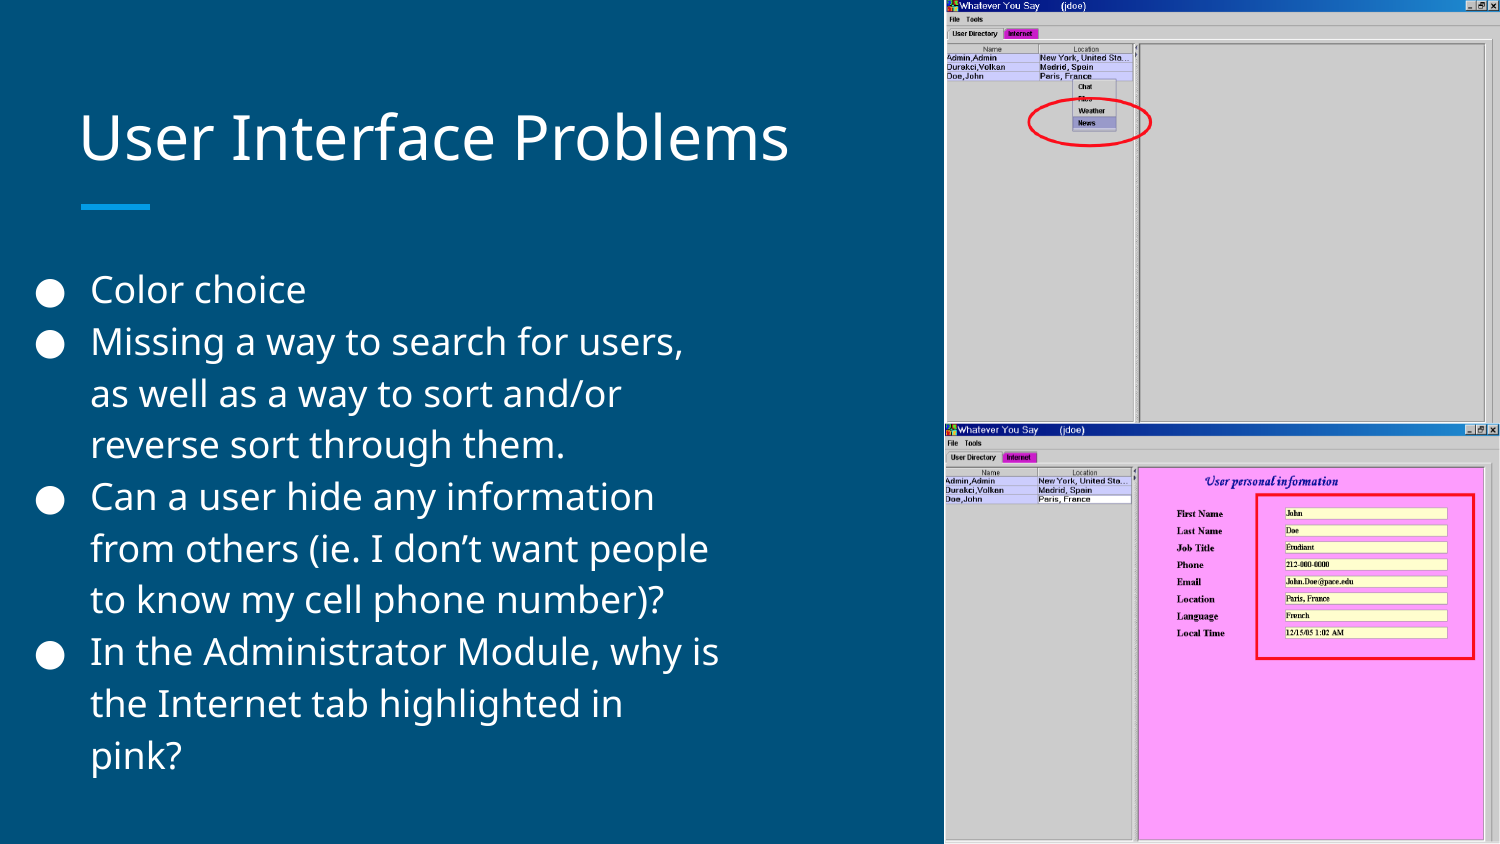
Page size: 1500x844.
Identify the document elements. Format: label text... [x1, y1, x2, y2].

title User Interface Problems [63, 75, 939, 188]
picture [945, 0, 1500, 844]
list Color choice Missing a way to search for users, as well as a way to sort and/or reverse sort through them. Can a user hide any information from others (ie. I don’t want people to know my cell phone number)? In the Administrator Module, why is the Internet tab highlighted in pink? [0, 244, 737, 844]
